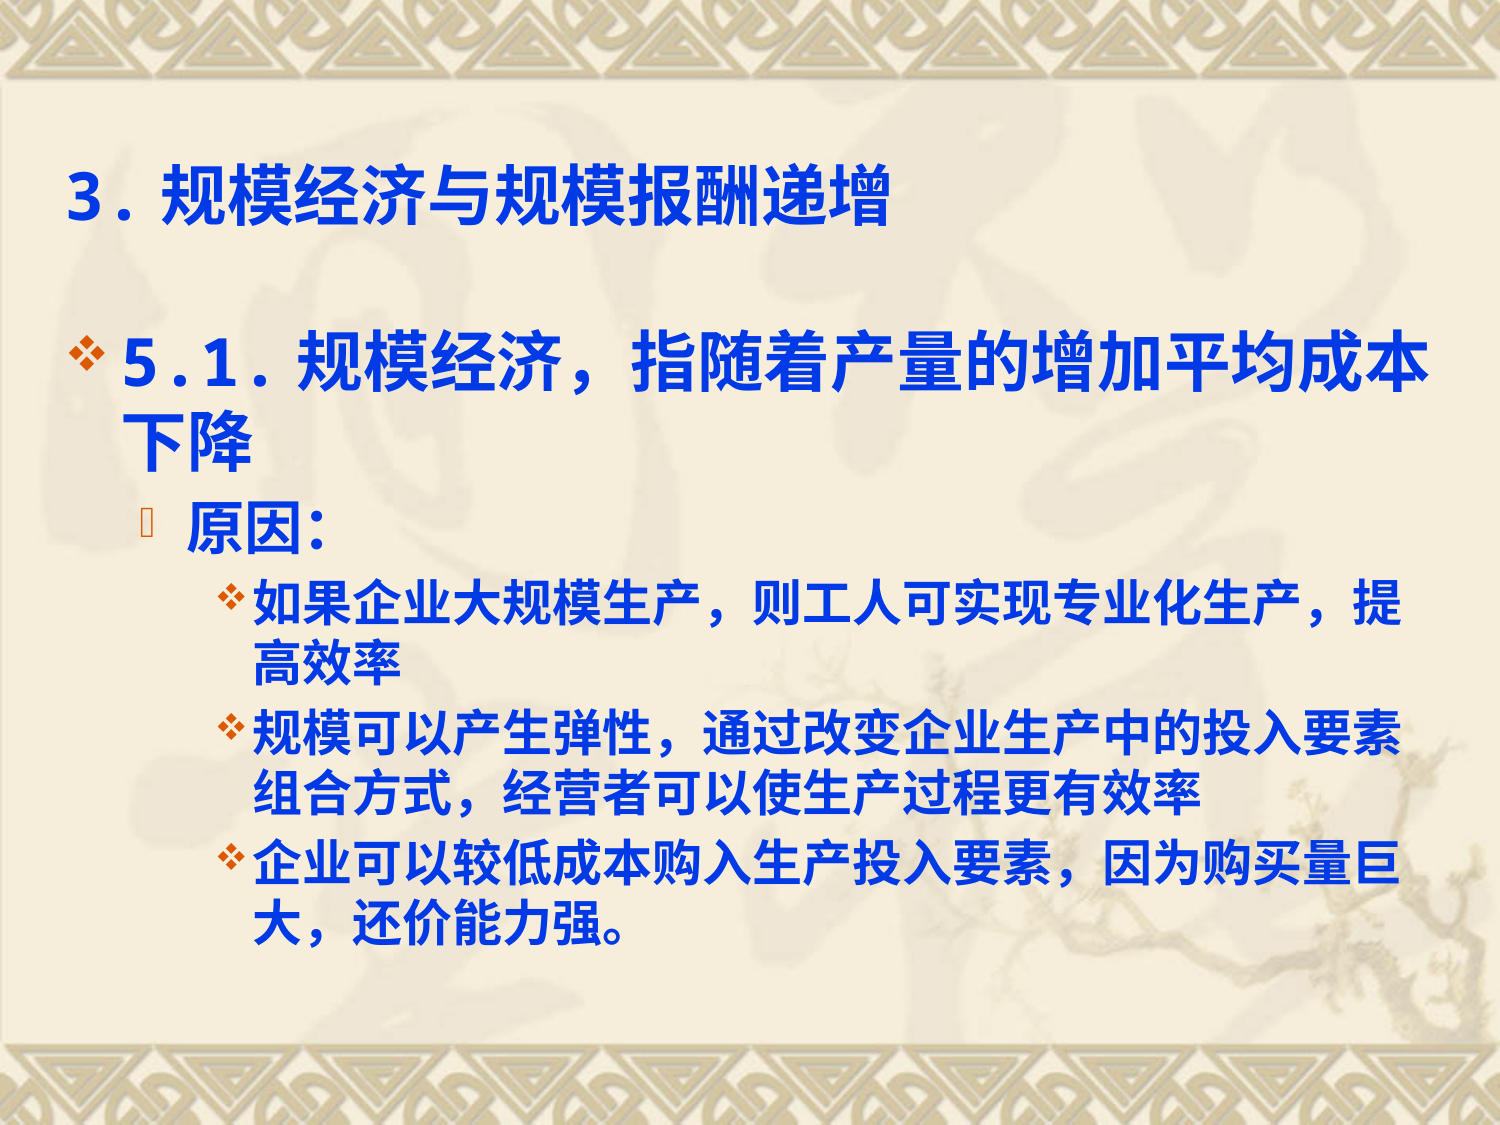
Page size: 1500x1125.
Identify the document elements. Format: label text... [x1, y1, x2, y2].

list 5.1.规模经济，指随着产量的增加平均成本下降 原因： 如果企业大规模生产，则工人可实现专业化生产，提高效率 规模可以产生弹性，通过改变企业生产中的投入要素组合方式，经营者可以使生产过程更有效率 企业可以较低成本购入生产投入要素，因为购买量巨大，还价能力强。 [49, 312, 1451, 1001]
title 3.规模经济与规模报酬递增 [49, 99, 1451, 288]
picture [0, 0, 1500, 1125]
